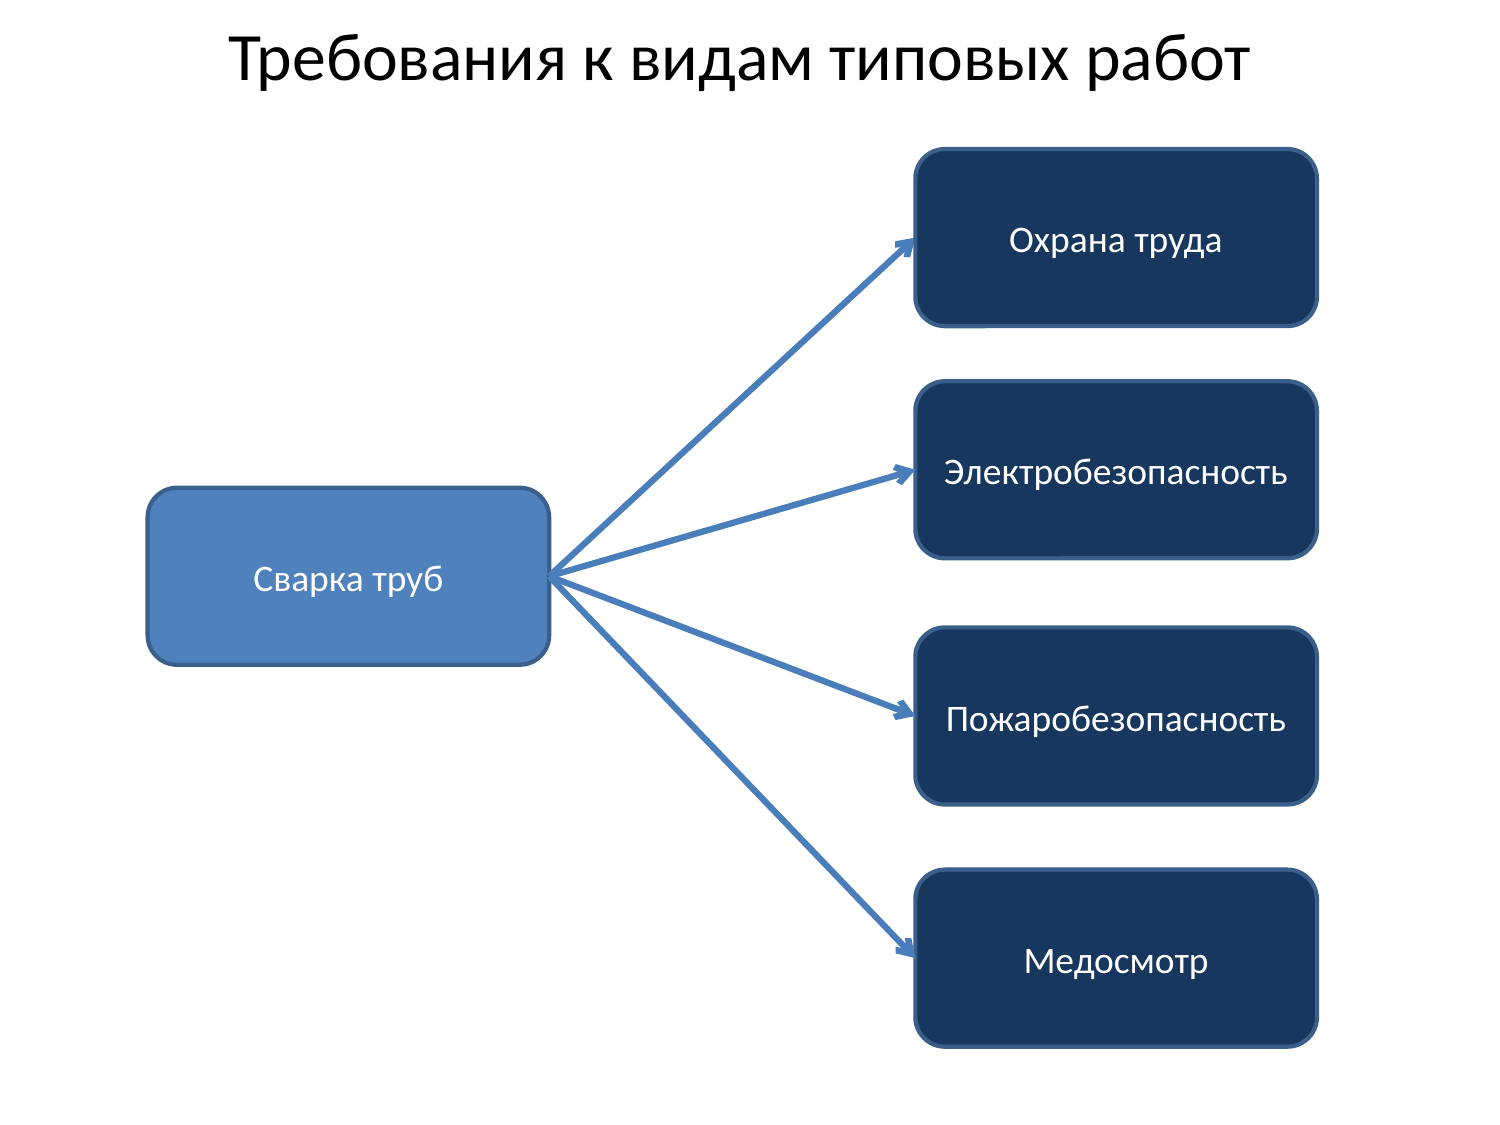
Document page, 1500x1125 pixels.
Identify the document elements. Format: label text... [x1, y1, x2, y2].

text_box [548, 576, 916, 959]
title Требования к видам типовых работ [64, 4, 1415, 102]
text_box Охрана труда [913, 146, 1320, 329]
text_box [548, 469, 916, 574]
text_box Сварка труб [145, 485, 542, 667]
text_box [548, 237, 916, 469]
text_box Медосмотр [913, 867, 1320, 1049]
text_box Пожаробезопасность [920, 625, 1320, 807]
text_box Электробезопасность [920, 379, 1320, 561]
